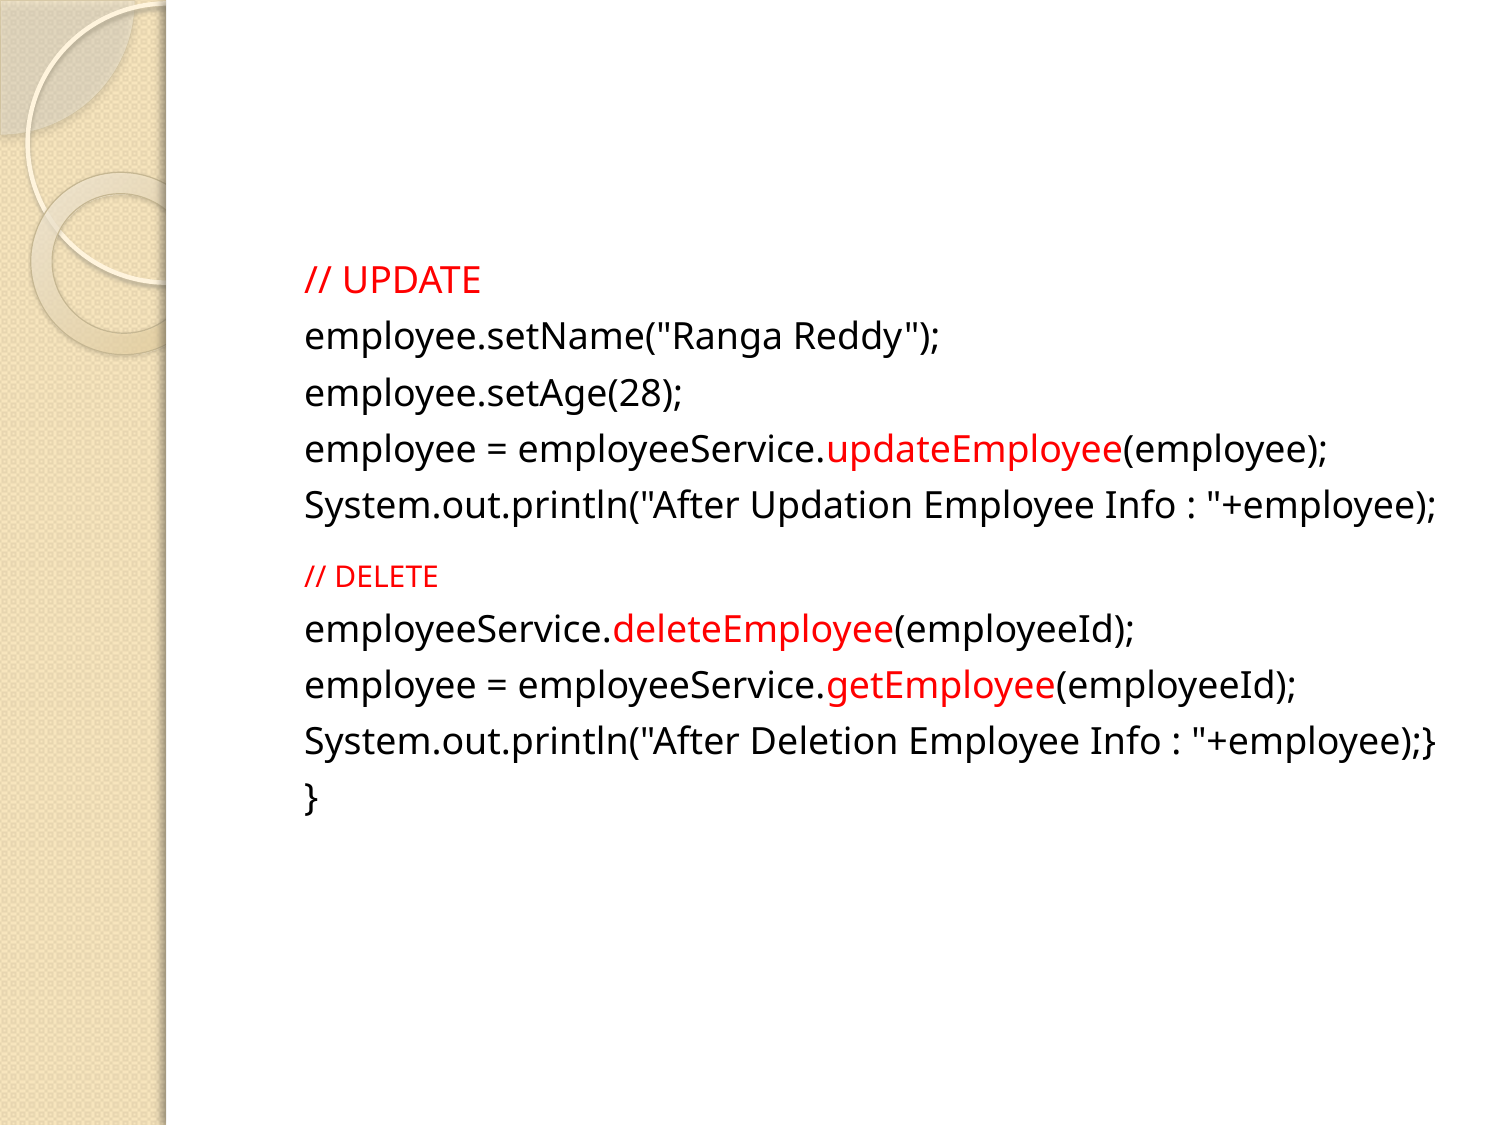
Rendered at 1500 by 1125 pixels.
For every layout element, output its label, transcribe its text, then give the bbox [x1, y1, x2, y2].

list // UPDATE employee.setName("Ranga Reddy"); employee.setAge(28); employee = employeeService.updateEmployee(employee); System.out.println("After Updation Employee Info : "+employee); // DELETE employeeService.deleteEmployee(employeeId); employee = employeeService.getEmployee(employeeId); System.out.println("After Deletion Employee Info : "+employee);} } [235, 237, 1466, 1025]
